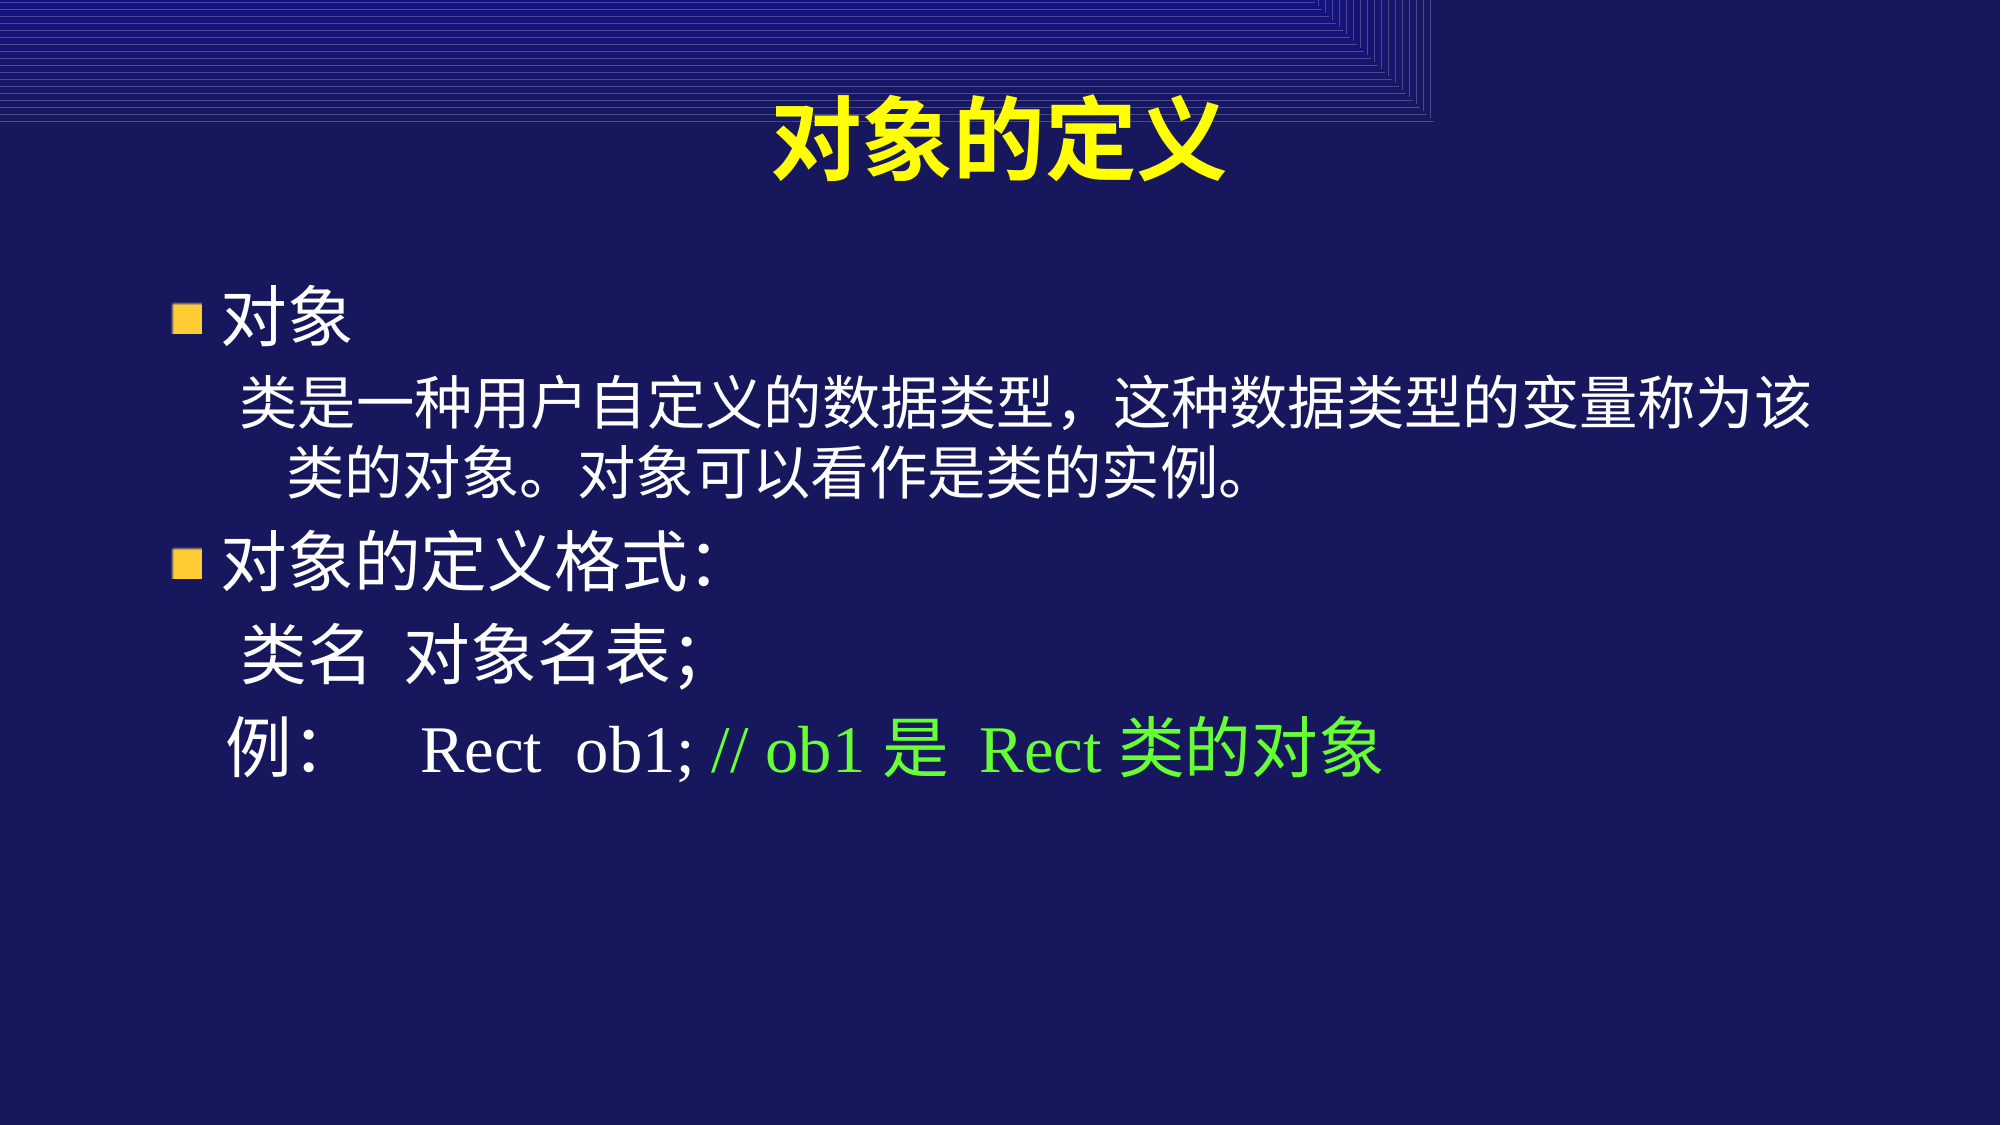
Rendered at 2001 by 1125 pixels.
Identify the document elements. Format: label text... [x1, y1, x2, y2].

picture [164, 295, 202, 334]
list 对象 类是一种用户自定义的数据类型，这种数据类型的变量称为该类的对象。对象可以看作是类的实例。 对象的定义格式： 类名 对象名表； 例： Rect ob1; // ob1是 Rect类的对象 [149, 267, 1850, 1059]
title 对象的定义 [149, 42, 1850, 231]
picture [164, 540, 202, 579]
